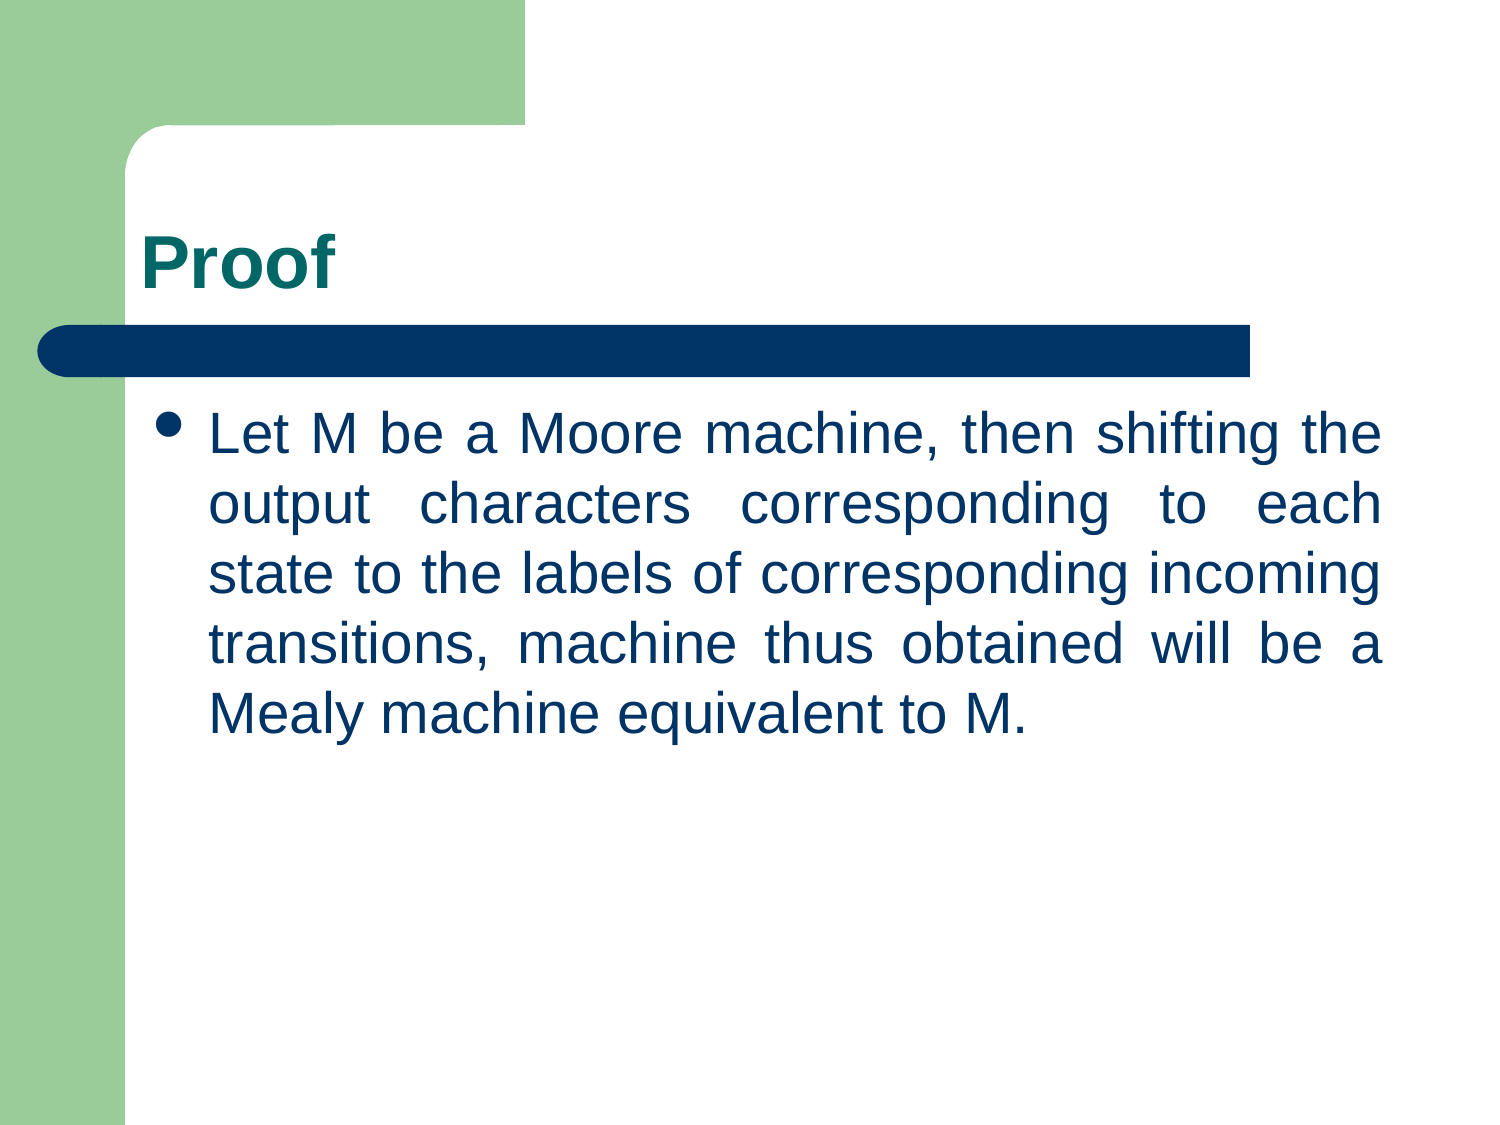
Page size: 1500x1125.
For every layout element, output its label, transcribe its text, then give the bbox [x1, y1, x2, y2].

list Let M be a Moore machine, then shifting the output characters corresponding to each state to the labels of corresponding incoming transitions, machine thus obtained will be a Mealy machine equivalent to M. [137, 387, 1400, 999]
title Proof [125, 125, 1425, 313]
